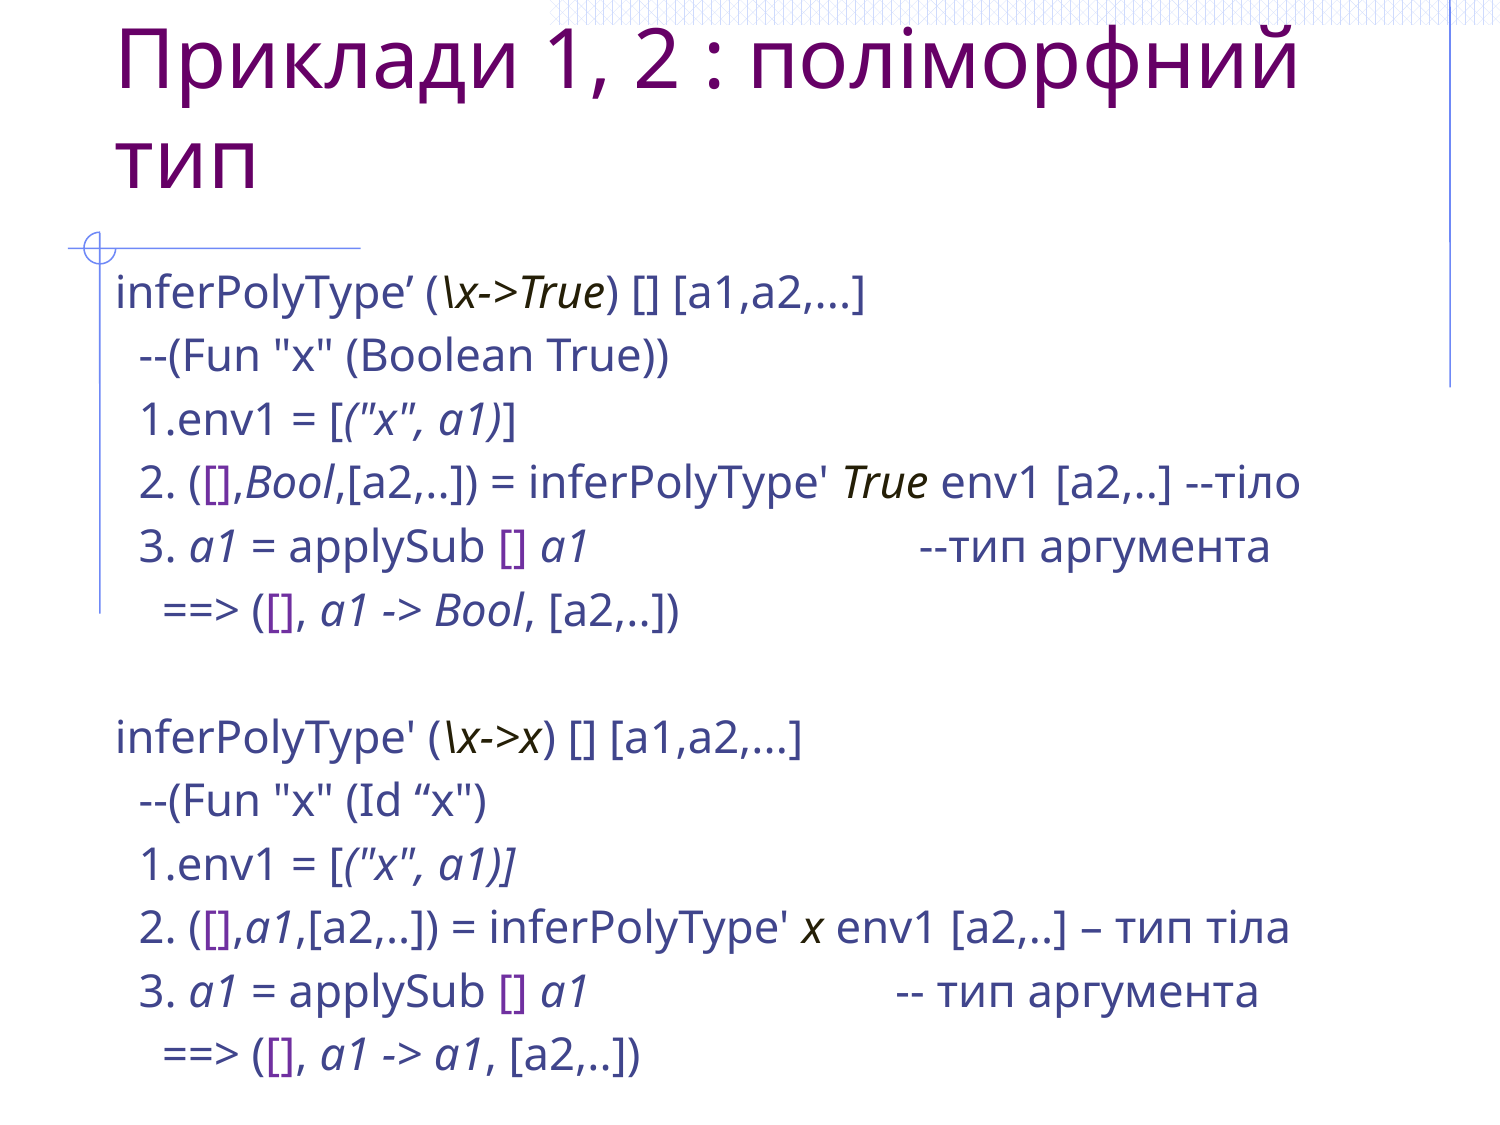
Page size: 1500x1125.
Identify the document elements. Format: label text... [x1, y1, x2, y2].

title Приклади 1, 2 : поліморфний тип [99, 75, 1447, 213]
list inferPolyType’ (\x->True) [] [a1,a2,...] --(Fun "x" (Boolean True)) 1.env1 = [("x", a1)] 2. ([],Bool,[a2,..]) = inferPolyType' True env1 [a2,..] --тіло 3. a1 = applySub [] a1 --тип аргумента ==> ([], a1 -> Bool, [a2,..]) inferPolyType' (\x->x) [] [a1,a2,...] --(Fun "x" (Id “x") 1.env1 = [("x", a1)] 2. ([],a1,[a2,..]) = inferPolyType' x env1 [a2,..] – тип тіла 3. a1 = applySub [] a1 -- тип аргумента ==> ([], a1 -> a1, [a2,..]) [99, 255, 1483, 1094]
